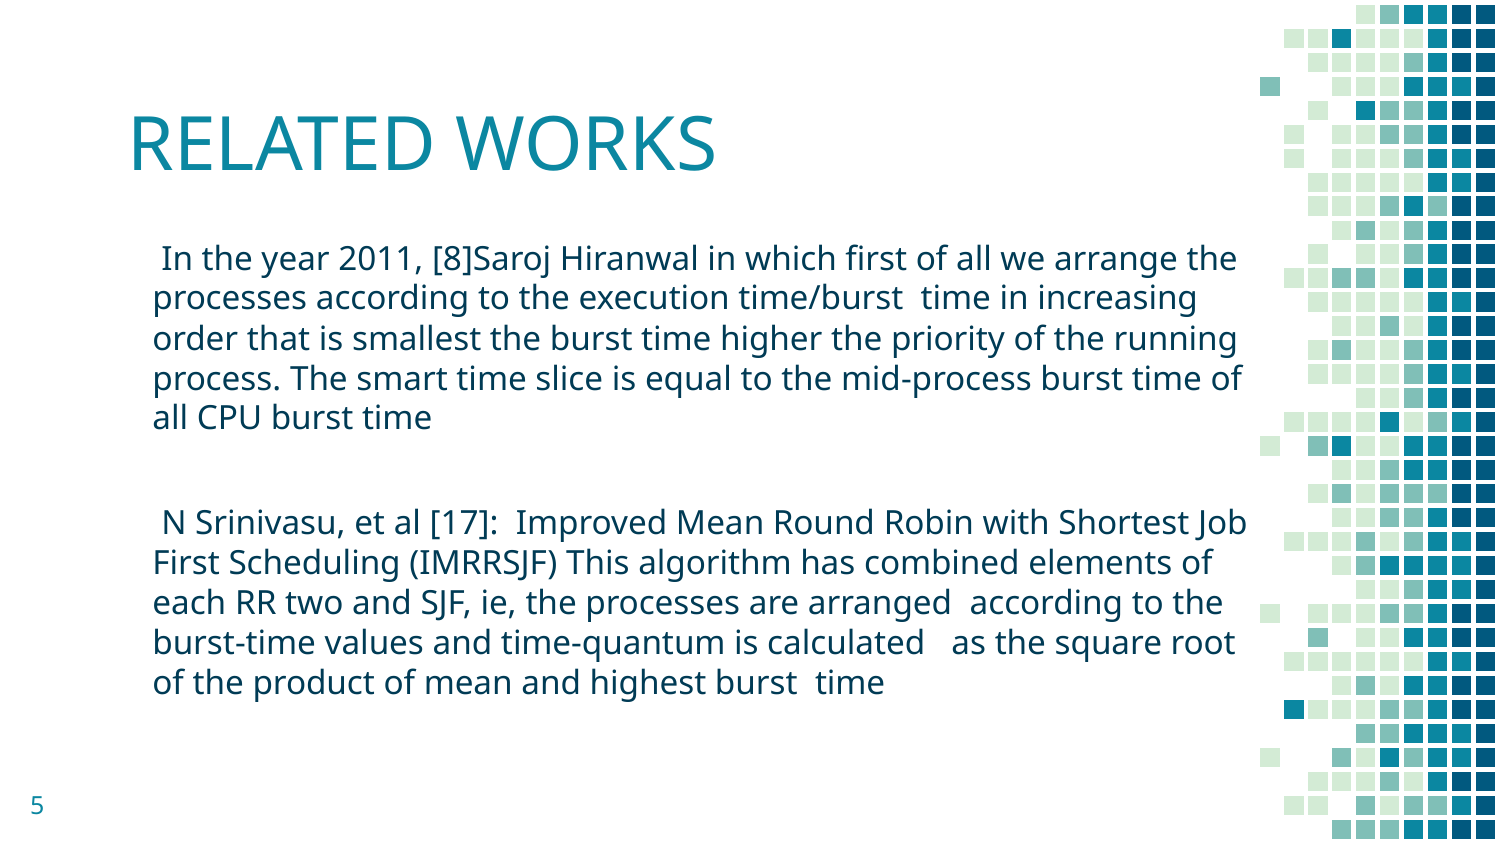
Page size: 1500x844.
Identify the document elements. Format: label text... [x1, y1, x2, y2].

list In the year 2011, [8]Saroj Hiranwal in which first of all we arrange the processes according to the execution time/burst time in increasing order that is smallest the burst time higher the priority of the running process. The smart time slice is equal to the mid-process burst time of all CPU burst time N Srinivasu, et al [17]: Improved Mean Round Robin with Shortest Job First Scheduling (IMRRSJF) This algorithm has combined elements of each RR two and SJF, ie, the processes are arranged according to the burst-time values and time-quantum is calculated as the square root of the product of mean and highest burst time [137, 221, 1275, 730]
slide_number 5 [15, 774, 105, 839]
title RELATED WORKS [112, 59, 1222, 200]
